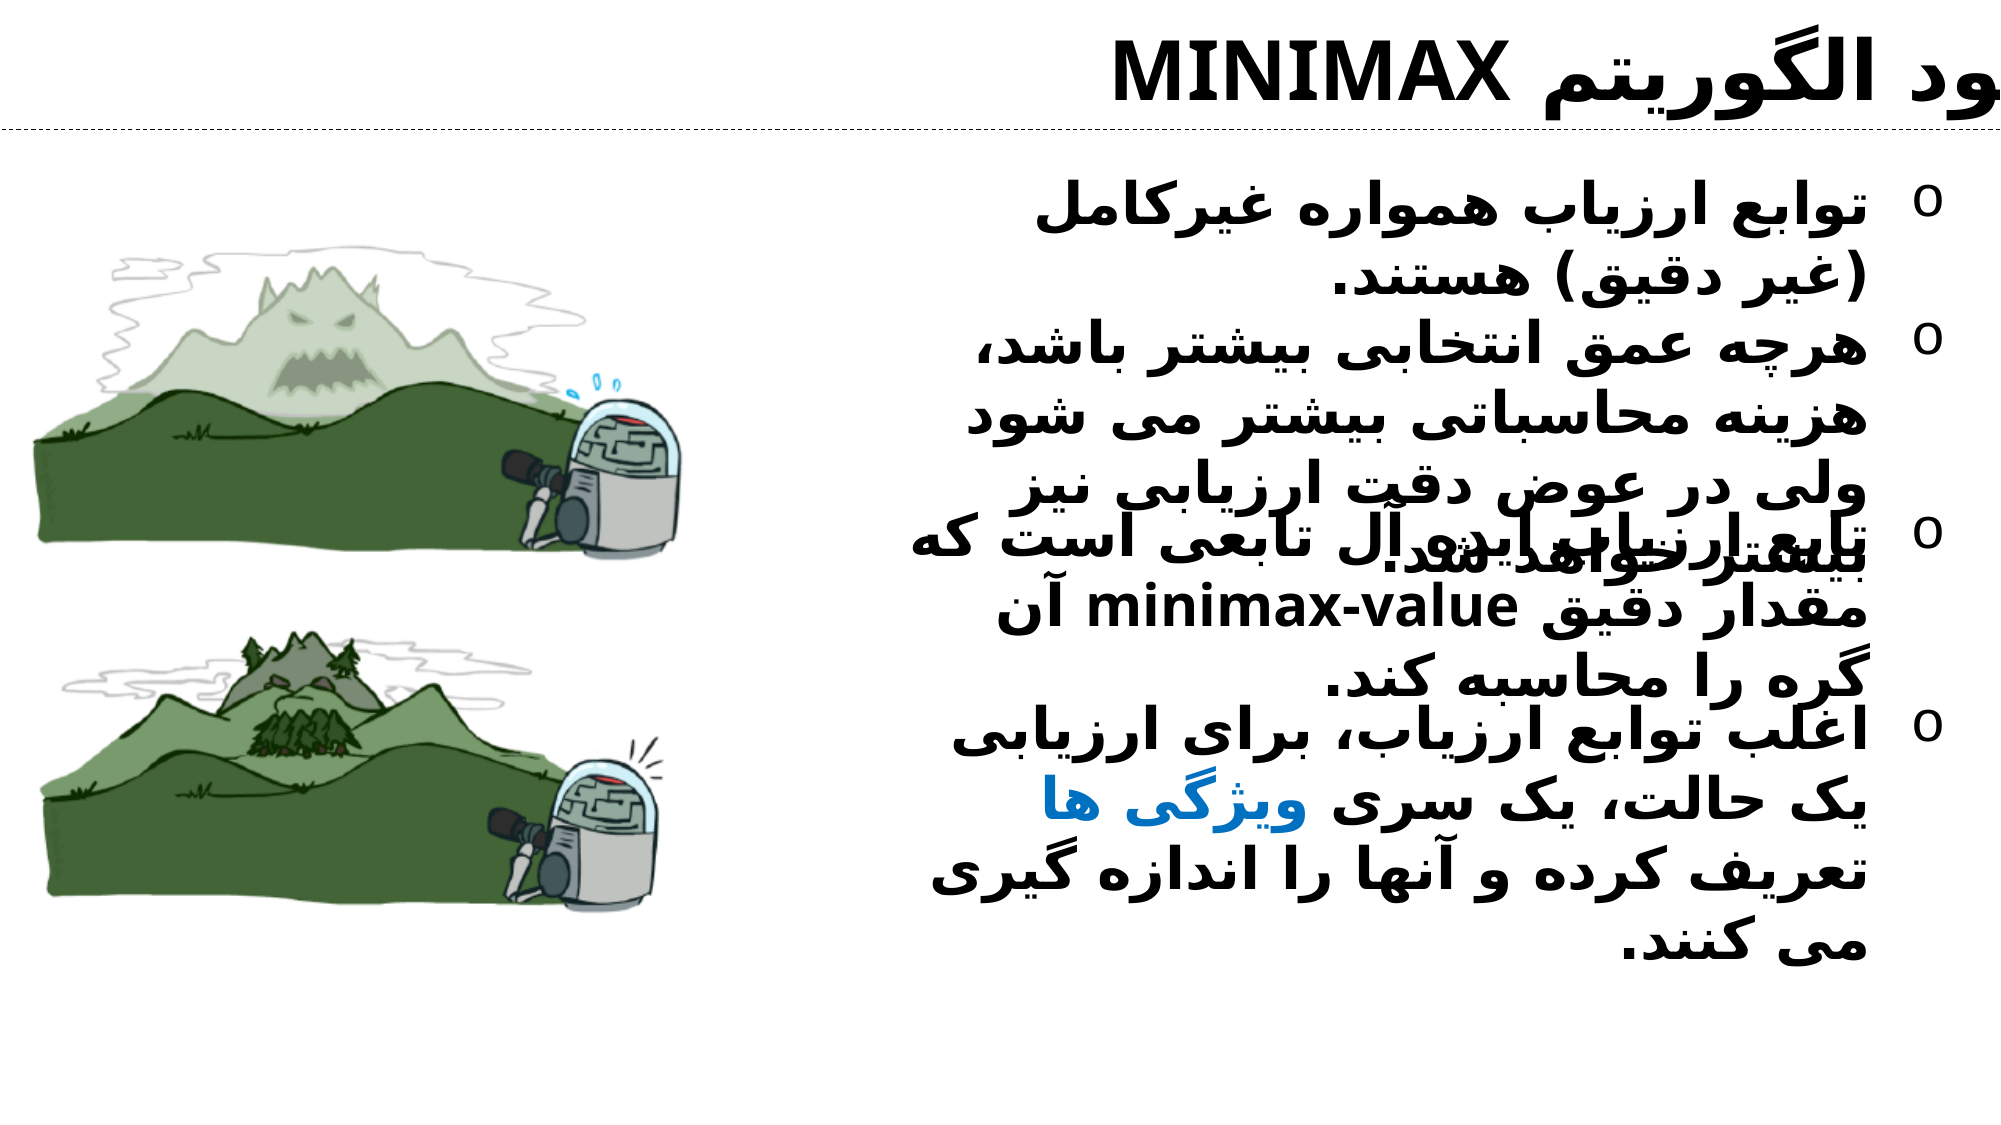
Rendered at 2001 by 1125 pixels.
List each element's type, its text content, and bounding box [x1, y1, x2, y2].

text_box بهبود الگوریتم MINIMAX [1093, 9, 2000, 125]
picture [19, 221, 700, 917]
text_box هرچه عمق انتخابی بیشتر باشد، هزینه محاسباتی بیشتر می شود ولی در عوض دقت ارزیابی نیز بیشتر خواهد شد. [883, 297, 1961, 490]
text_box تابع ارزیاب ایده آل تابعی است که مقدار دقیق minimax-value آن گره را محاسبه کند. [883, 490, 1961, 683]
text_box اغلب توابع ارزیاب، برای ارزیابی یک حالت، یک سری ویژگی ها تعریف کرده و آنها را اندازه گیری می کنند. [837, 683, 1961, 979]
text_box توابع ارزیاب همواره غیرکامل (غیر دقیق) هستند. [883, 159, 1961, 297]
